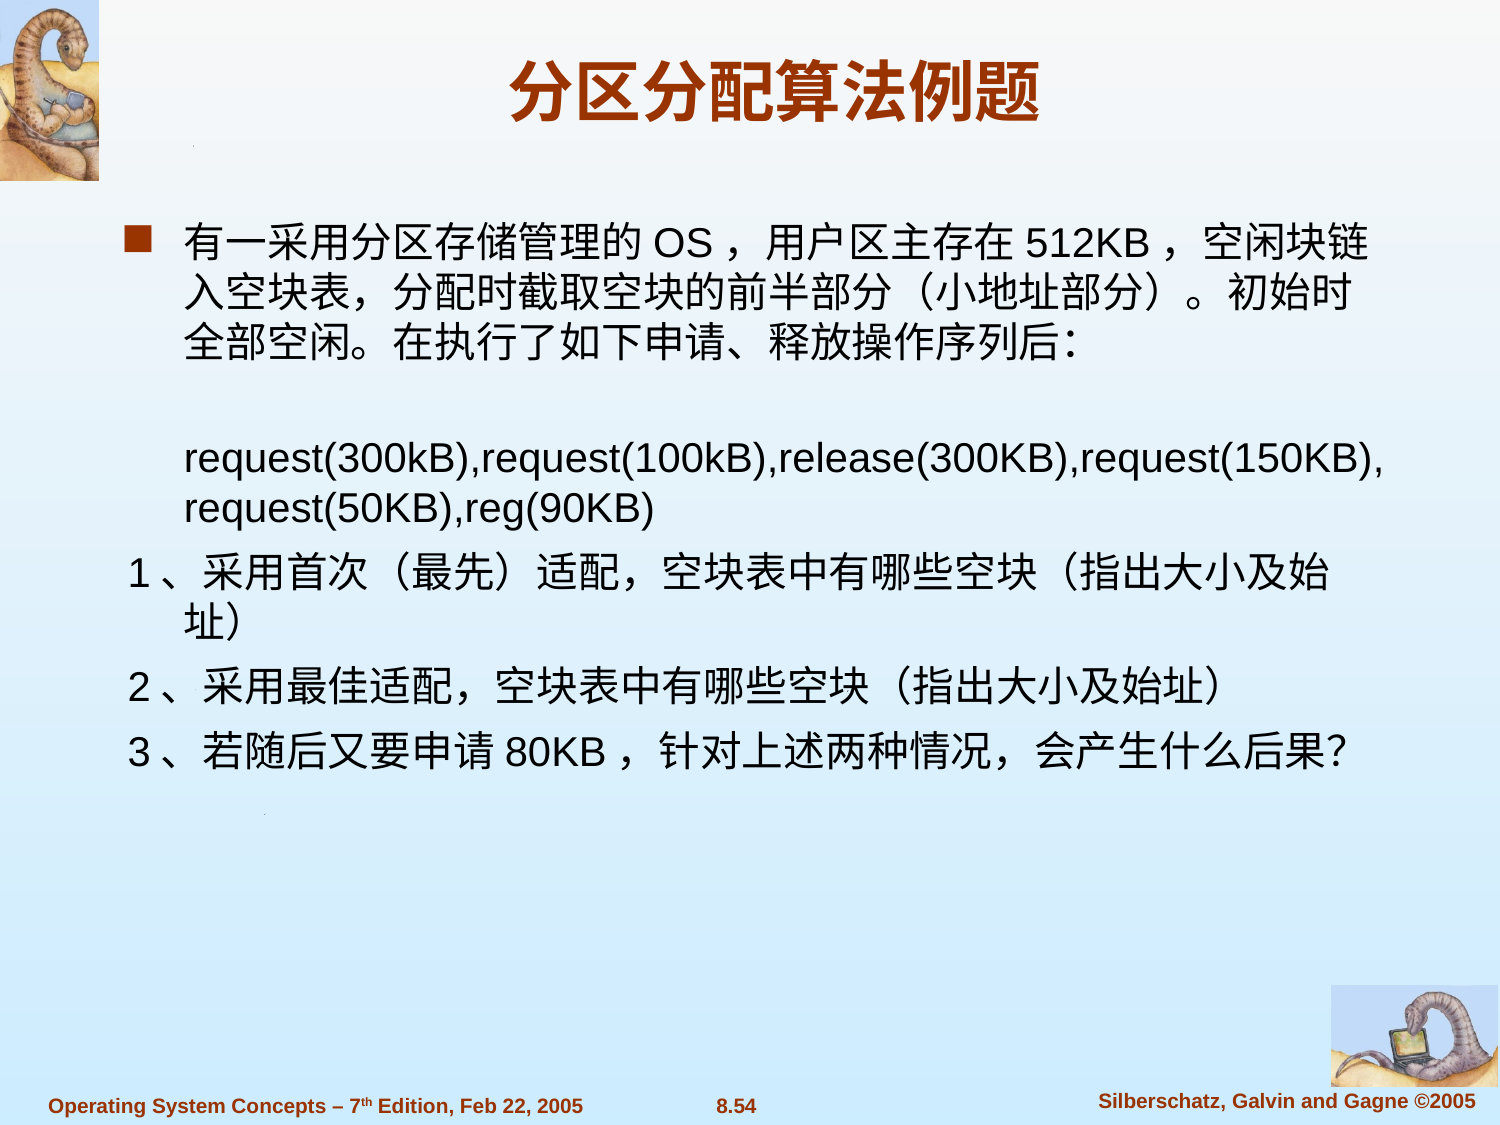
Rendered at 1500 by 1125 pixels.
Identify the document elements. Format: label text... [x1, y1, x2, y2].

picture [0, 0, 99, 181]
title 分区分配算法例题 [112, 37, 1438, 138]
list 有一采用分区存储管理的OS，用户区主存在512KB，空闲块链入空块表，分配时截取空块的前半部分（小地址部分）。初始时全部空闲。在执行了如下申请、释放操作序列后： request(300kB),request(100kB),release(300KB),request(150KB),request(50KB),reg(90KB) 1、采用首次（最先）适配，空块表中有哪些空块（指出大小及始址） 2、采用最佳适配，空块表中有哪些空块（指出大小及始址） 3、若随后又要申请80KB，针对上述两种情况，会产生什么后果？ [112, 208, 1405, 944]
picture [1331, 985, 1498, 1087]
